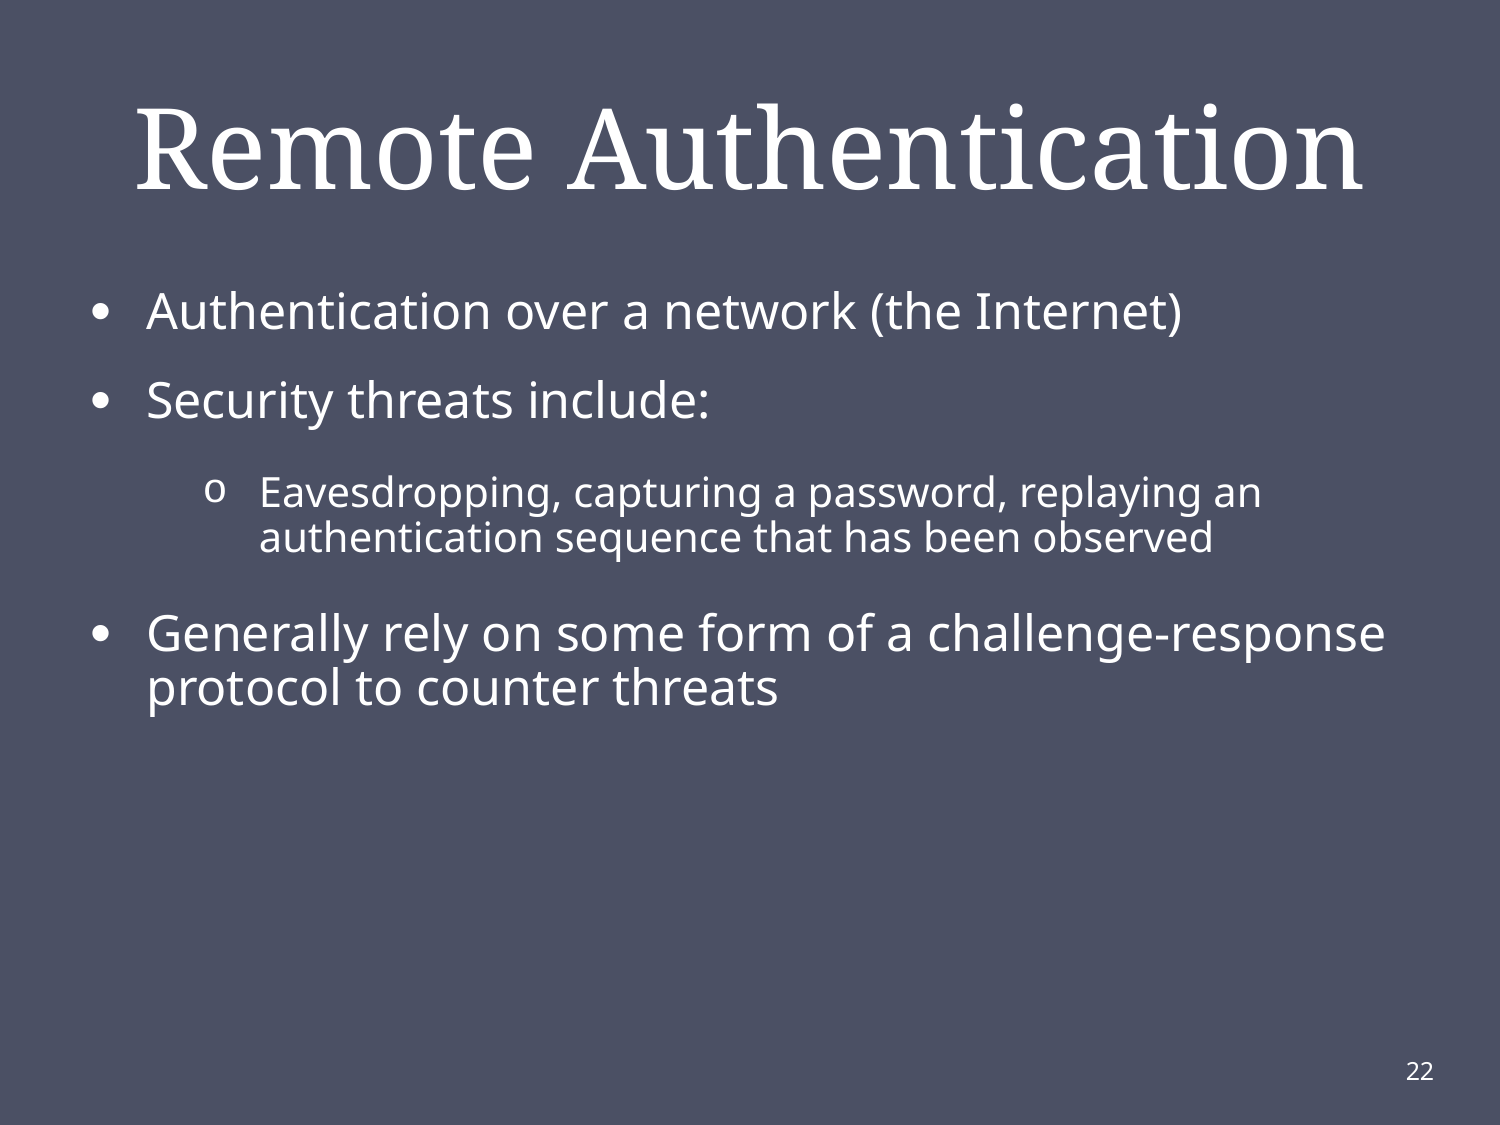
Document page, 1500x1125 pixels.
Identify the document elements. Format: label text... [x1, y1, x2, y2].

slide_number 22 [1401, 1042, 1494, 1103]
list Authentication over a network (the Internet) Security threats include: Eavesdropping, capturing a password, replaying an authentication sequence that has been observed Generally rely on some form of a challenge-response protocol to counter threats [75, 278, 1425, 1088]
title Remote Authentication [0, 0, 1500, 220]
